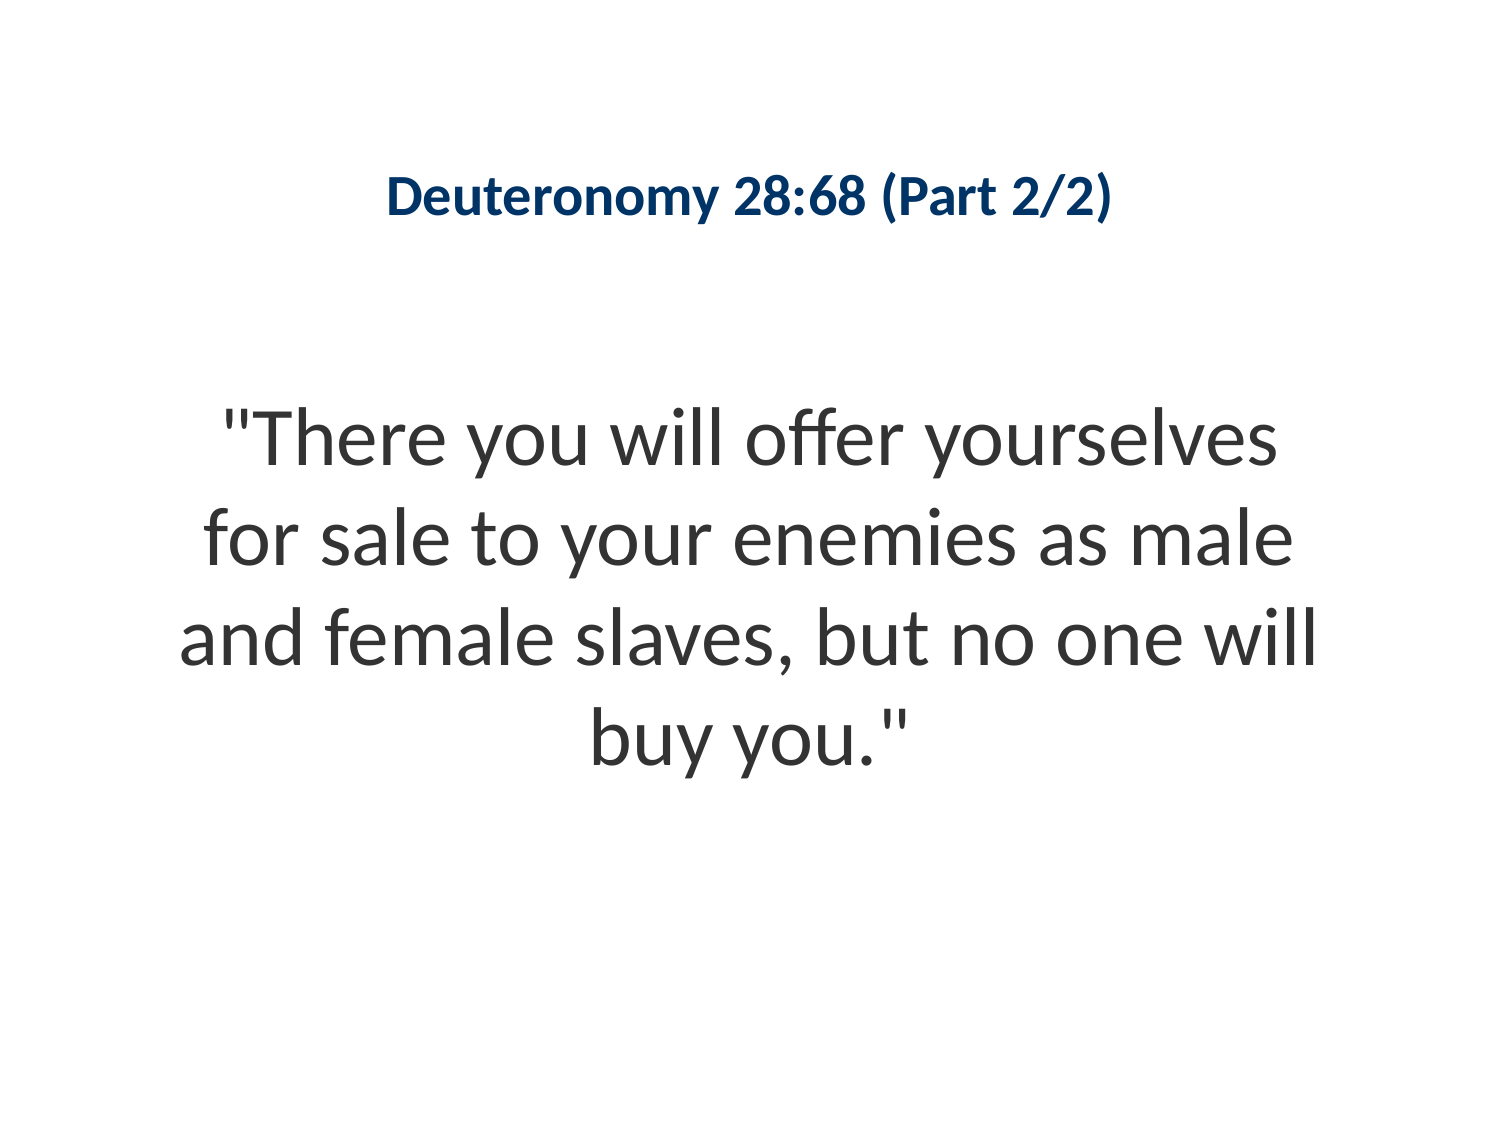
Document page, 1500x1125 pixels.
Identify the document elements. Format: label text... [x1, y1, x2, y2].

text_box Deuteronomy 28:68 (Part 2/2) [371, 149, 1129, 235]
text_box "There you will offer yourselves for sale to your enemies as male and female slaves, but no one will buy you." [149, 374, 1350, 790]
